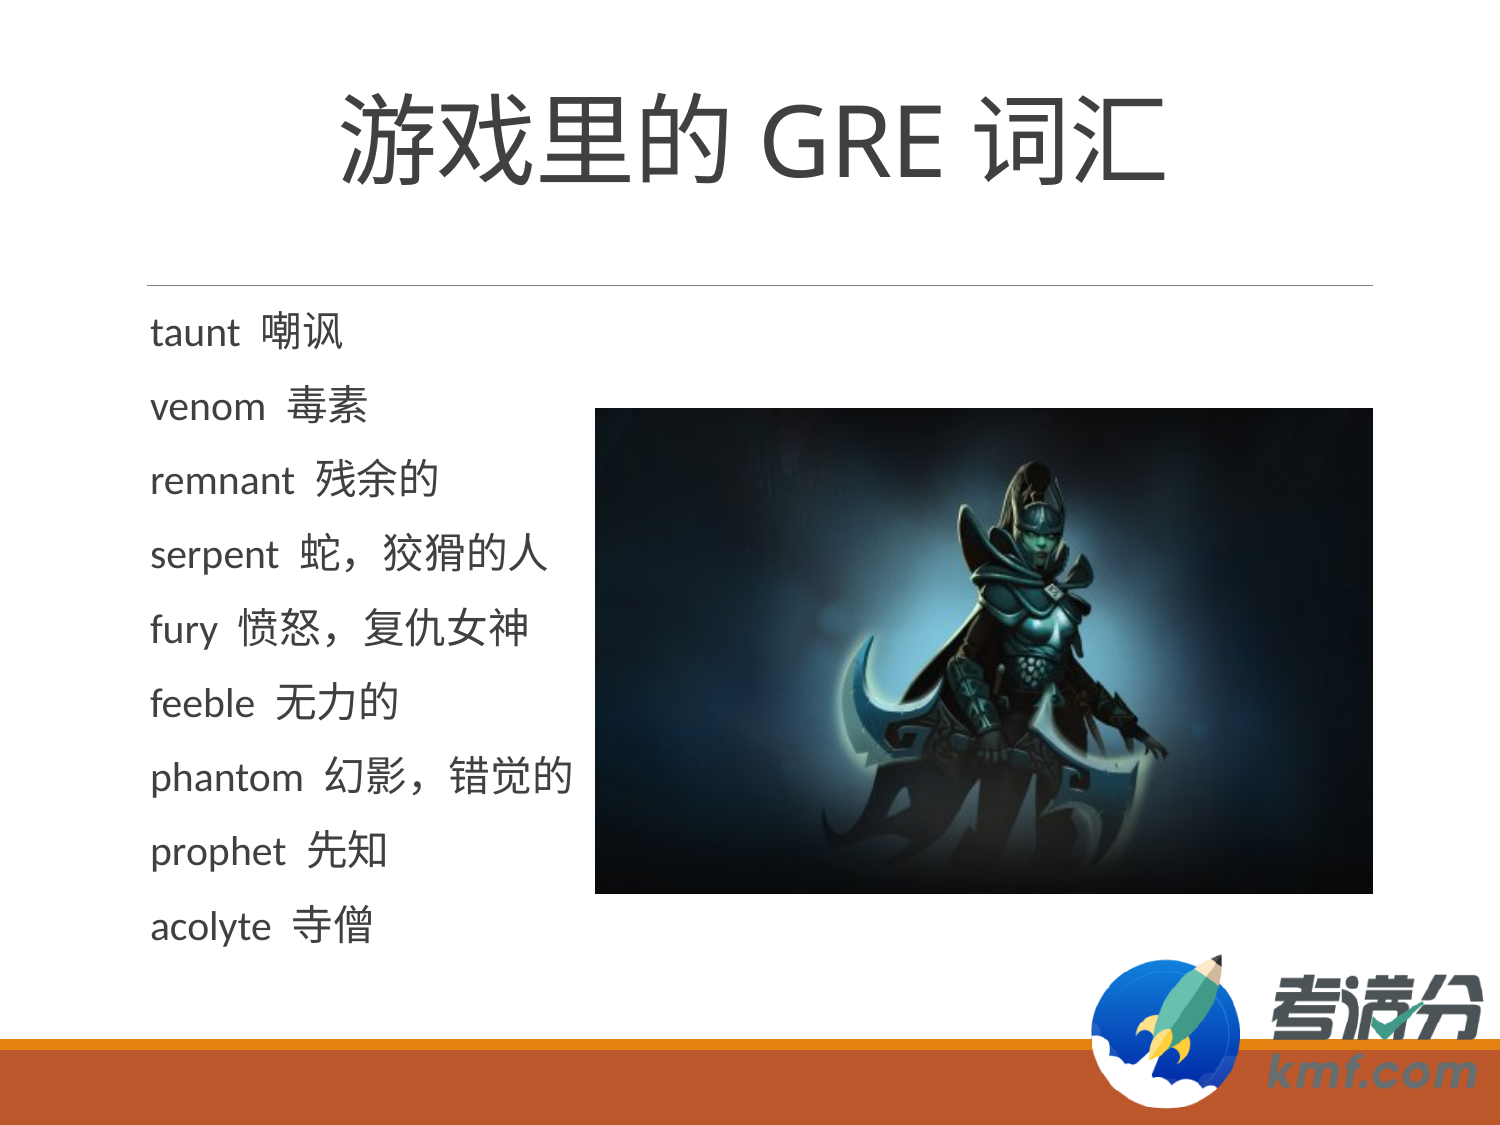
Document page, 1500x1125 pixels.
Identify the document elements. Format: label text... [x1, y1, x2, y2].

picture [1074, 938, 1500, 1125]
title 游戏里的GRE词汇 [135, 47, 1373, 206]
picture [594, 408, 1373, 895]
list taunt 嘲讽 venom 毒素 remnant 残余的 serpent 蛇，狡猾的人 fury 愤怒，复仇女神 feeble 无力的 phantom 幻影，错觉的 prophet 先知 acolyte 寺僧 [135, 302, 1373, 963]
